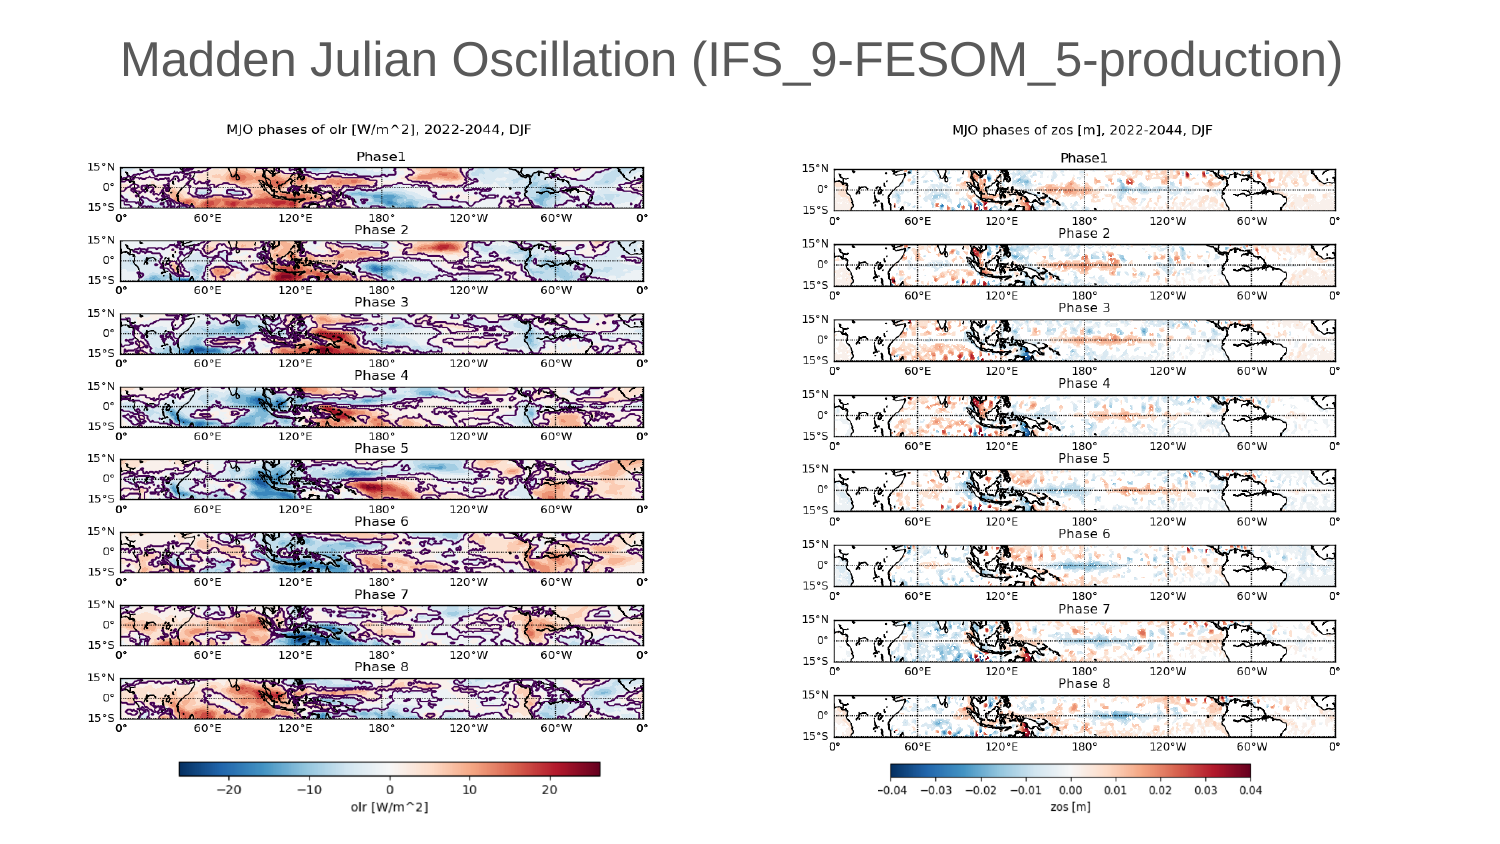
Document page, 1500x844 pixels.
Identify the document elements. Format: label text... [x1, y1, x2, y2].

picture [749, 118, 1391, 814]
picture [33, 118, 701, 740]
picture [164, 749, 609, 818]
subtitle Madden Julian Oscillation (IFS_9-FESOM_5-production) [33, 12, 1432, 143]
